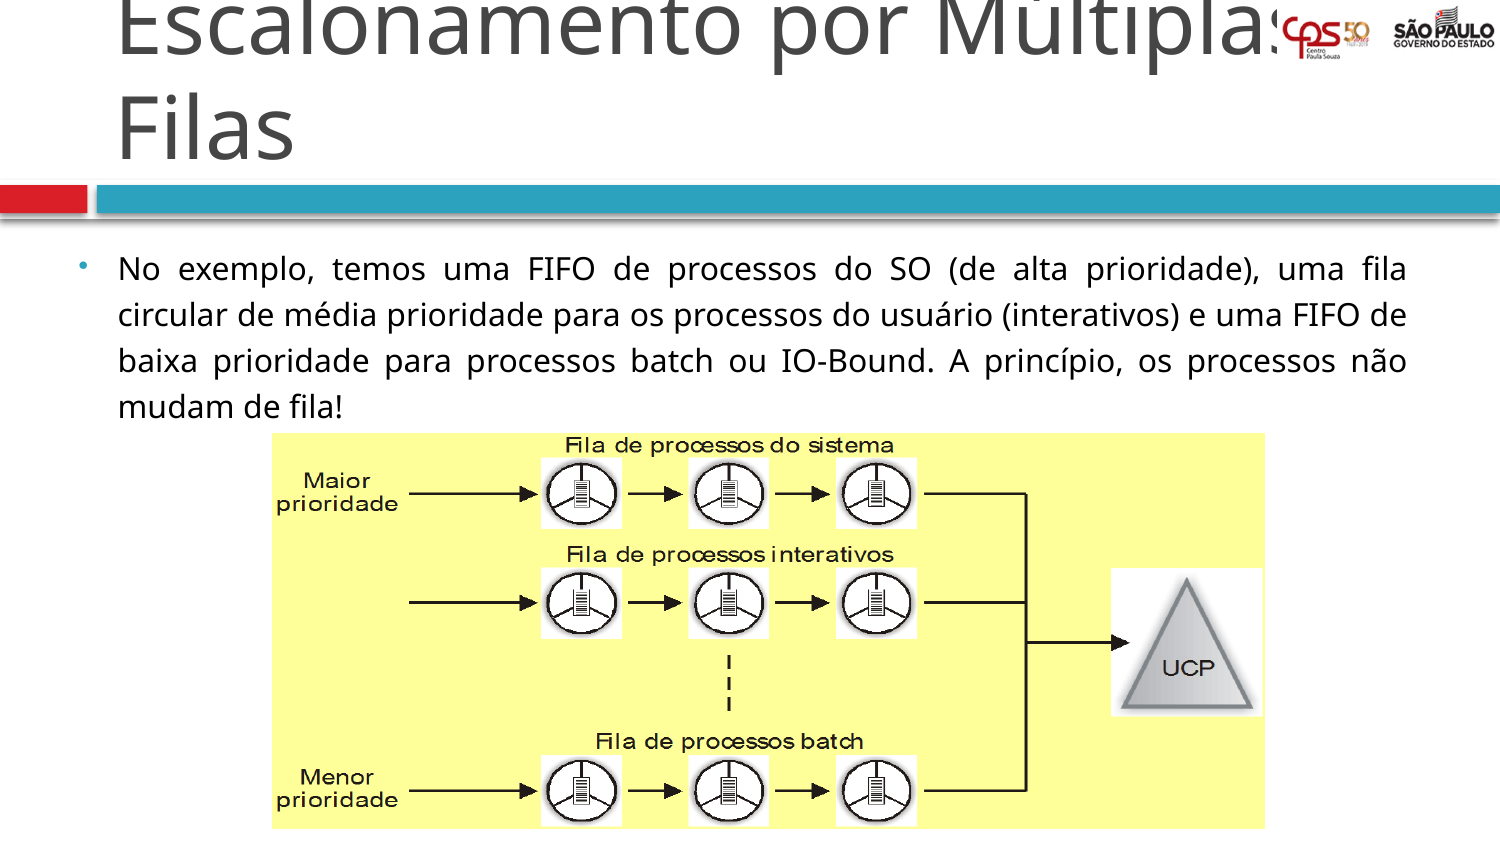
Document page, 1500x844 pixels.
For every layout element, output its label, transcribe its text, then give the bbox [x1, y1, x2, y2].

picture [272, 433, 1266, 829]
list No exemplo, temos uma FIFO de processos do SO (de alta prioridade), uma fila circular de média prioridade para os processos do usuário (interativos) e uma FIFO de baixa prioridade para processos batch ou IO-Bound. A princípio, os processos não mudam de fila! [64, 232, 1424, 434]
picture [1277, 0, 1500, 67]
title Escalonamento por Múltiplas Filas [99, 19, 1438, 185]
